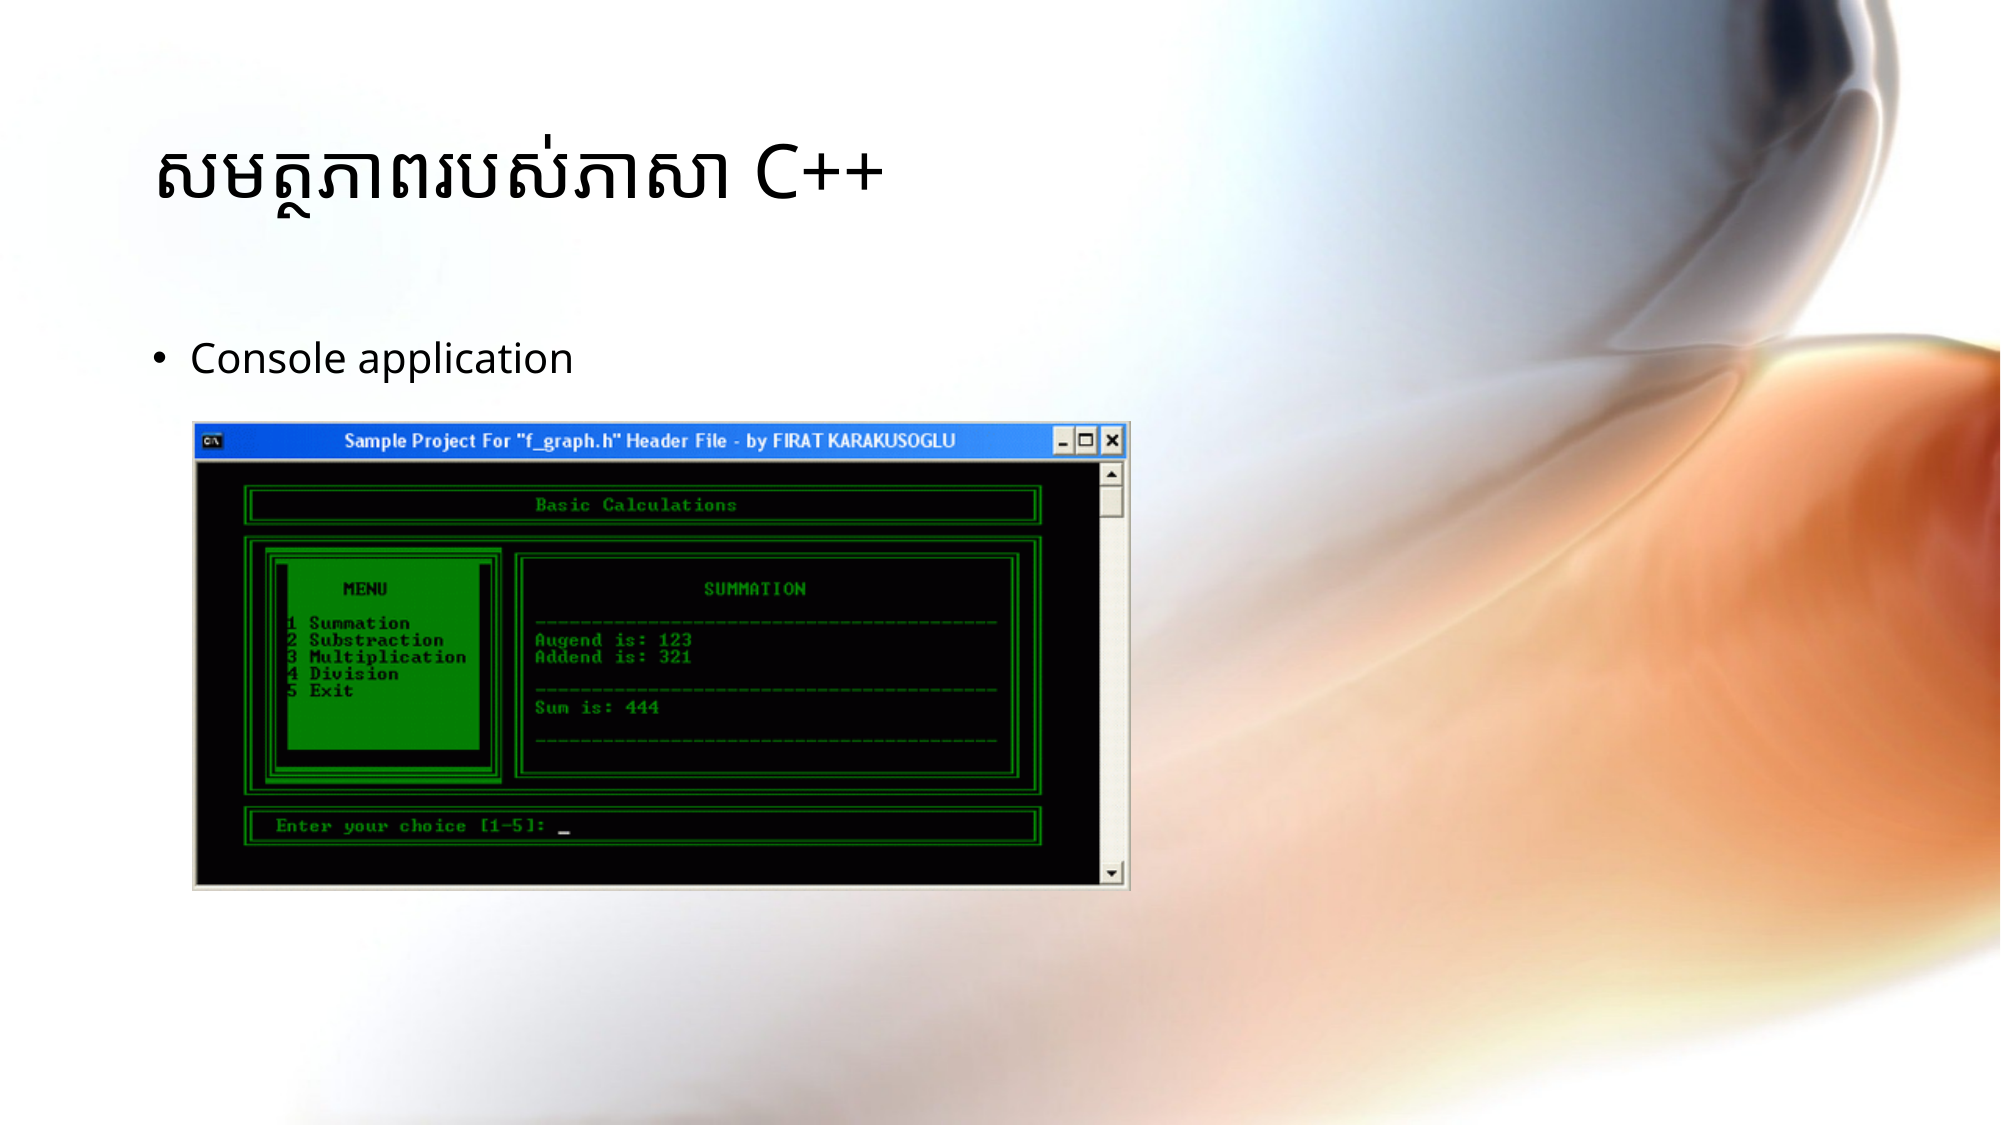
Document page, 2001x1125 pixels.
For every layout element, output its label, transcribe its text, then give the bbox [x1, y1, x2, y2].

list Console application [137, 299, 1863, 1014]
picture [0, 0, 2001, 1125]
title សមត្ថភាពរបស់ភាសា C++ [137, 59, 1863, 278]
